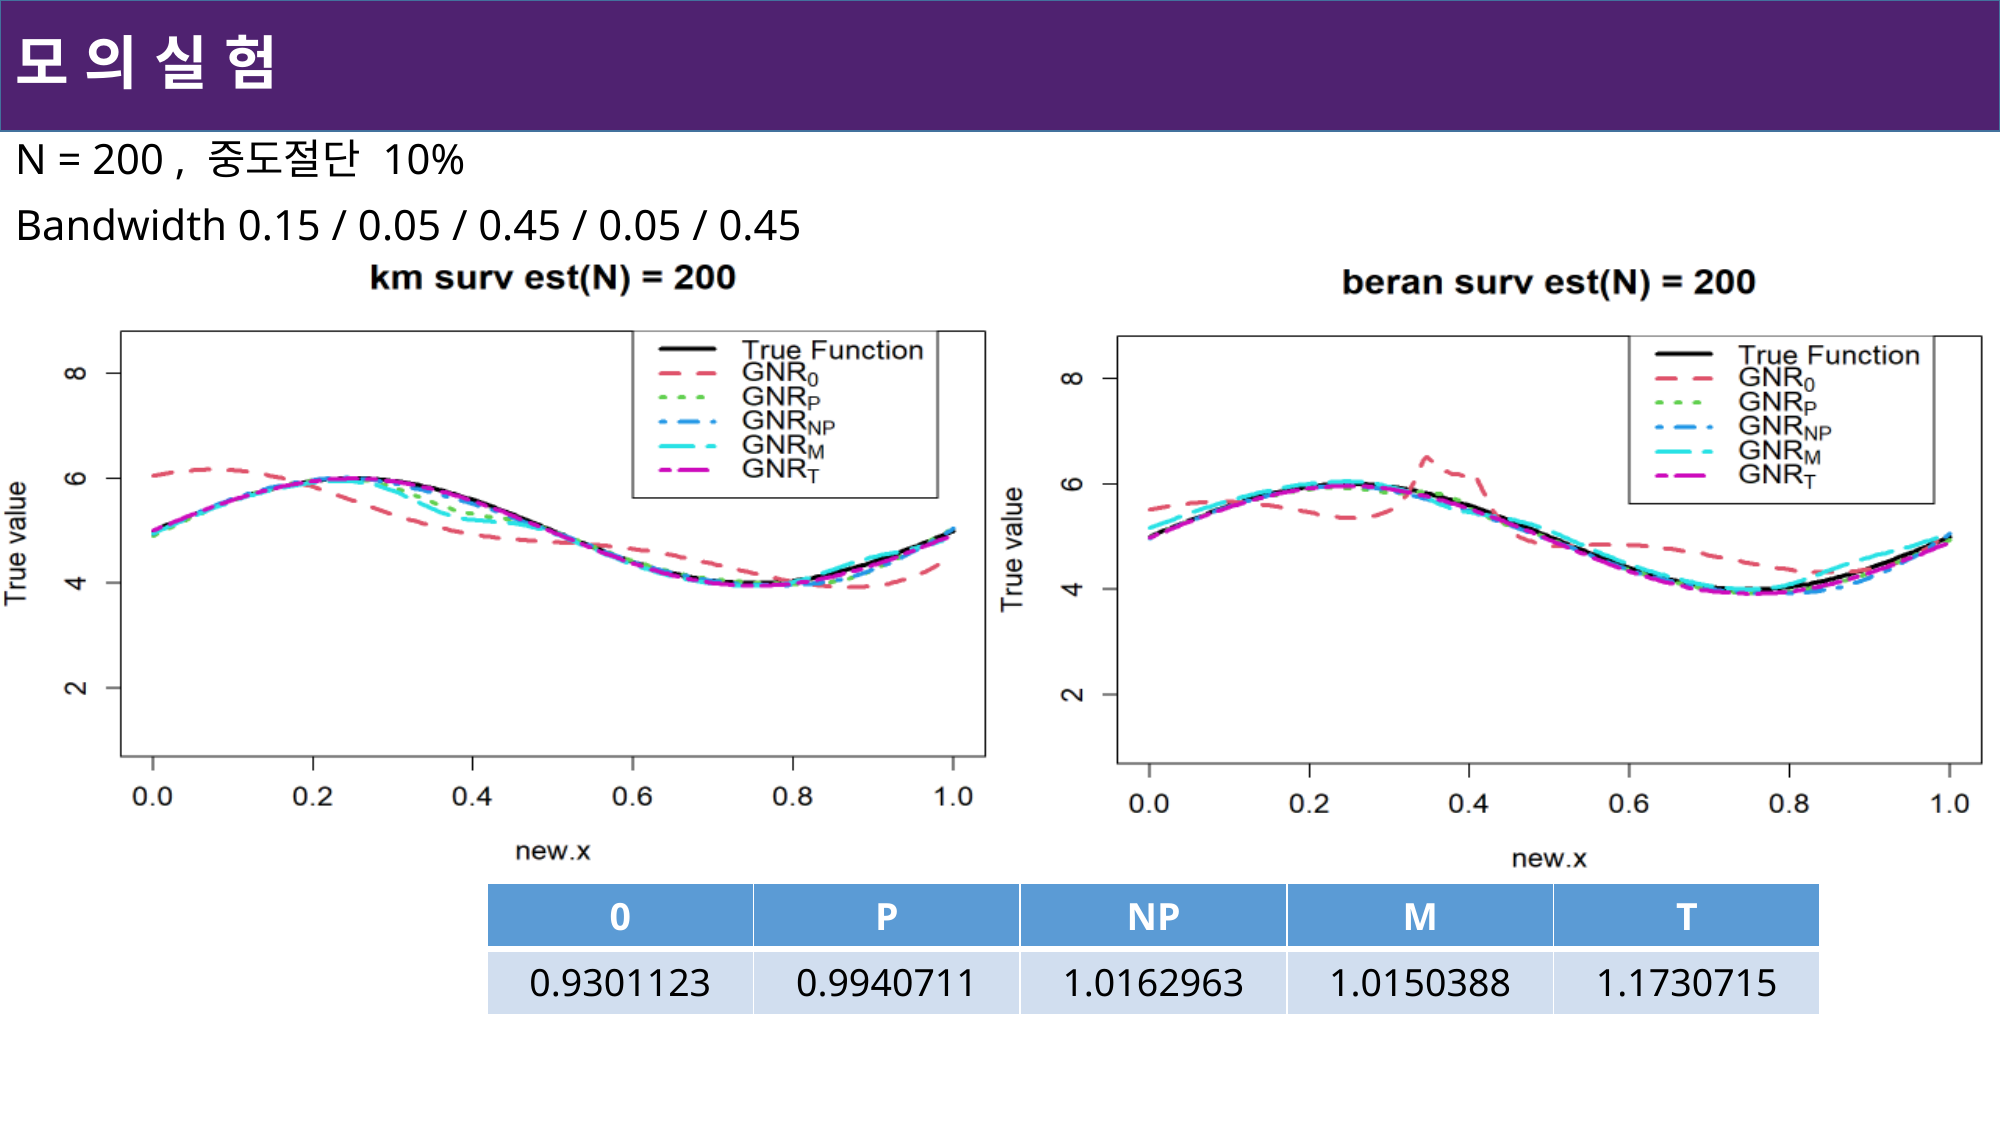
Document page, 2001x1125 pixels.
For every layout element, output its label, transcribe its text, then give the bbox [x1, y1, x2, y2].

table_cell 1.0162963 [1021, 952, 1286, 1014]
title 모 의 실 험 [0, 0, 2000, 132]
table_header M [1288, 884, 1553, 946]
table_header 0 [488, 884, 753, 946]
picture [0, 261, 2000, 882]
table_cell 0.9940711 [754, 952, 1019, 1014]
table_header NP [1021, 884, 1286, 946]
table_cell 1.1730715 [1554, 952, 1819, 1014]
table_cell 0.9301123 [488, 952, 753, 1014]
table_header P [754, 884, 1019, 946]
table_header T [1554, 884, 1819, 946]
table_cell 1.0150388 [1288, 952, 1553, 1014]
